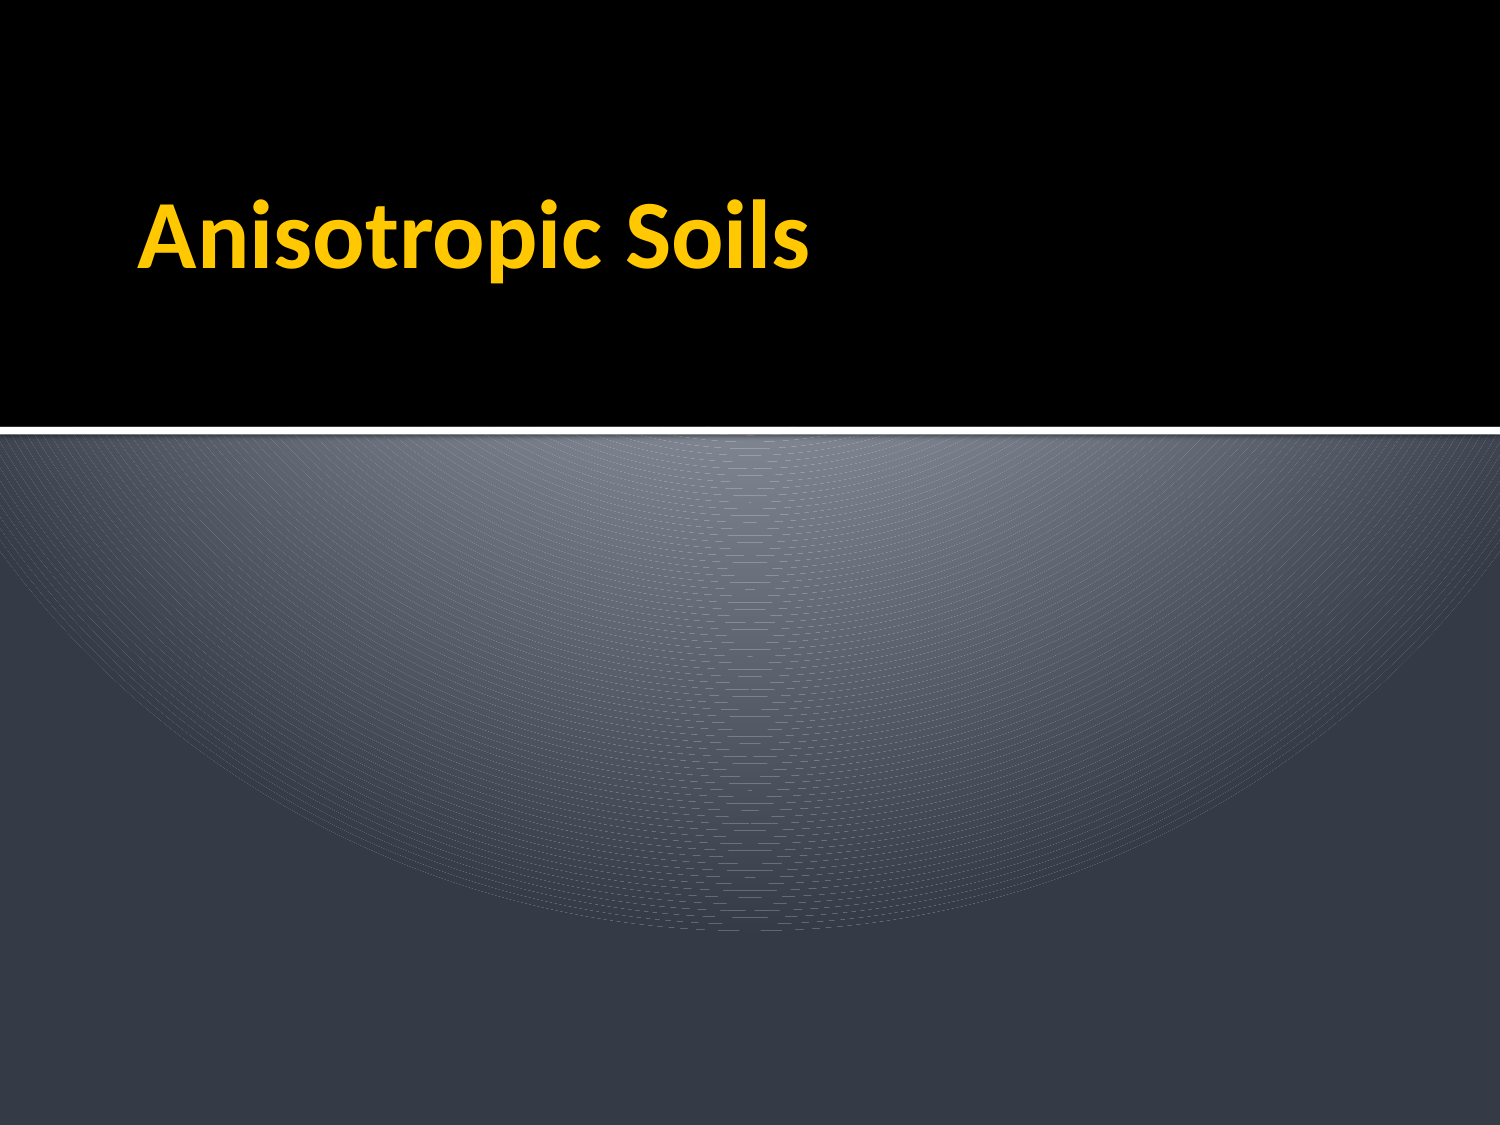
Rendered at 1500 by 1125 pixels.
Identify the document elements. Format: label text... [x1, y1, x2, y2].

title Anisotropic Soils [123, 19, 1438, 288]
